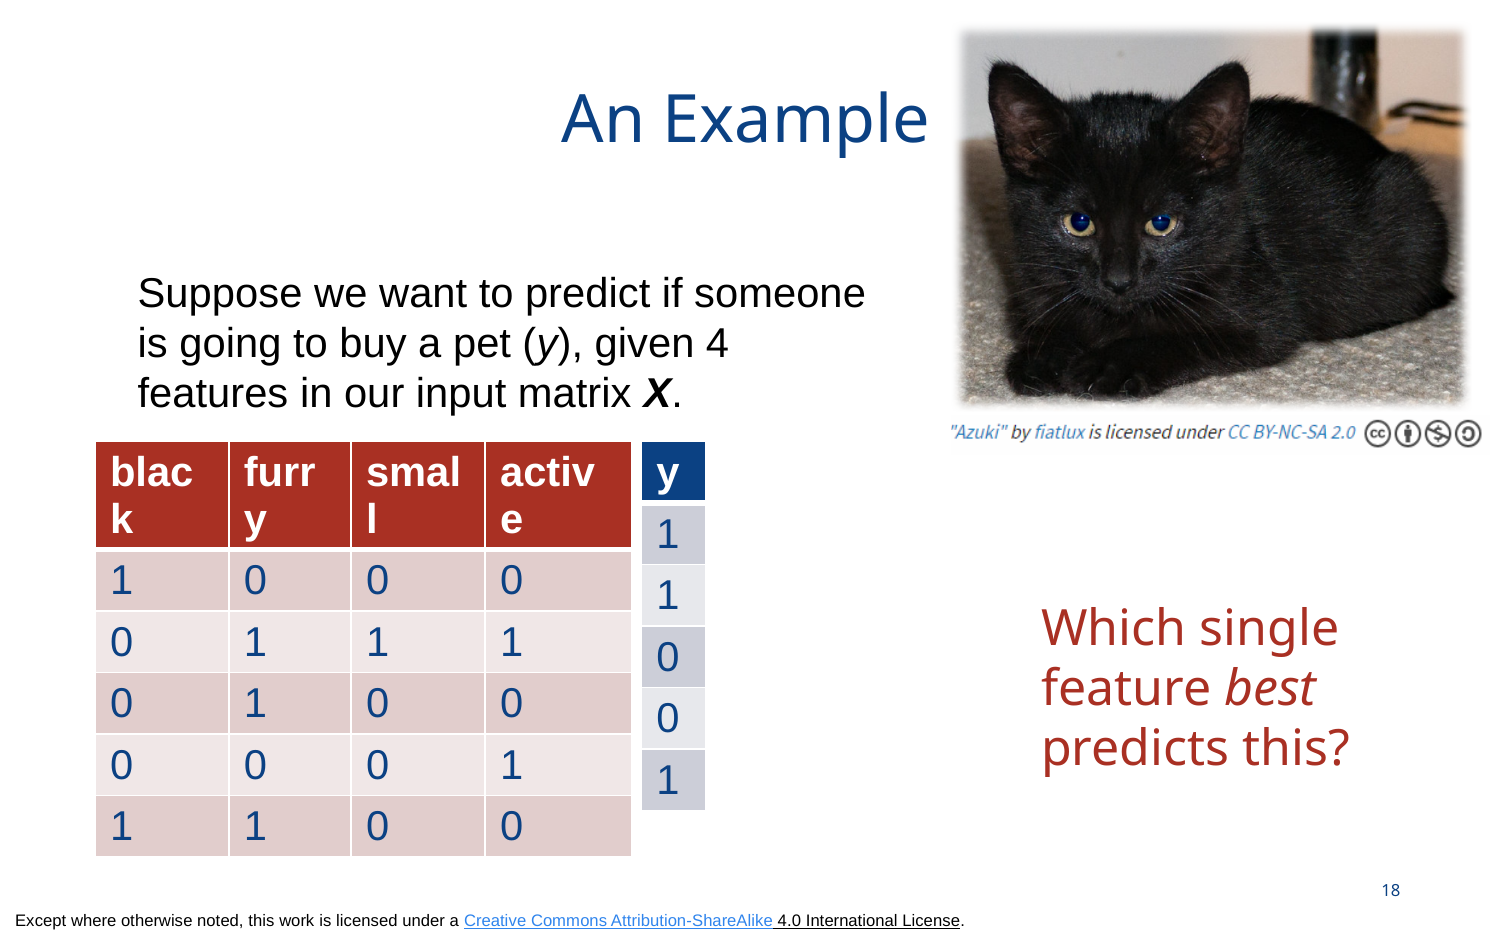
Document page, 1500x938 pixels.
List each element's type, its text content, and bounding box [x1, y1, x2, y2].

table_header furry [230, 442, 350, 547]
table_cell 0 [486, 796, 631, 856]
table_cell 1 [230, 612, 350, 672]
table_cell 1 [642, 506, 705, 564]
table_cell 0 [96, 612, 228, 672]
table_header y [642, 442, 705, 500]
table_cell 0 [642, 627, 705, 687]
table_header small [352, 442, 484, 547]
table_cell 0 [352, 673, 484, 733]
list Which single feature best predicts this? [1014, 513, 1416, 857]
table_cell 0 [96, 673, 228, 733]
table_cell 1 [486, 612, 631, 672]
text_box Suppose we want to predict if someone is going to buy a pet (y), given 4 features in our input matrix X. [123, 258, 882, 424]
slide_number 18 [1347, 866, 1416, 917]
table_cell 0 [352, 796, 484, 856]
picture [951, 20, 1472, 412]
table_cell 0 [486, 673, 631, 733]
table_cell 0 [486, 552, 631, 610]
title An Example [77, 26, 946, 205]
table_cell 1 [96, 796, 228, 856]
table_cell 1 [230, 673, 350, 733]
table_header black [96, 442, 228, 547]
table_cell 0 [96, 735, 228, 795]
table_cell 0 [230, 552, 350, 610]
table_cell 1 [642, 750, 705, 810]
table_cell 1 [352, 612, 484, 672]
picture [951, 415, 1490, 455]
table_cell 0 [352, 552, 484, 610]
table_cell 0 [352, 735, 484, 795]
table_cell 0 [230, 735, 350, 795]
table_cell 1 [96, 552, 228, 610]
table_cell 1 [486, 735, 631, 795]
table_header active [486, 442, 631, 547]
table_cell 1 [642, 565, 705, 625]
table_cell 1 [230, 796, 350, 856]
table_cell 0 [642, 688, 705, 748]
